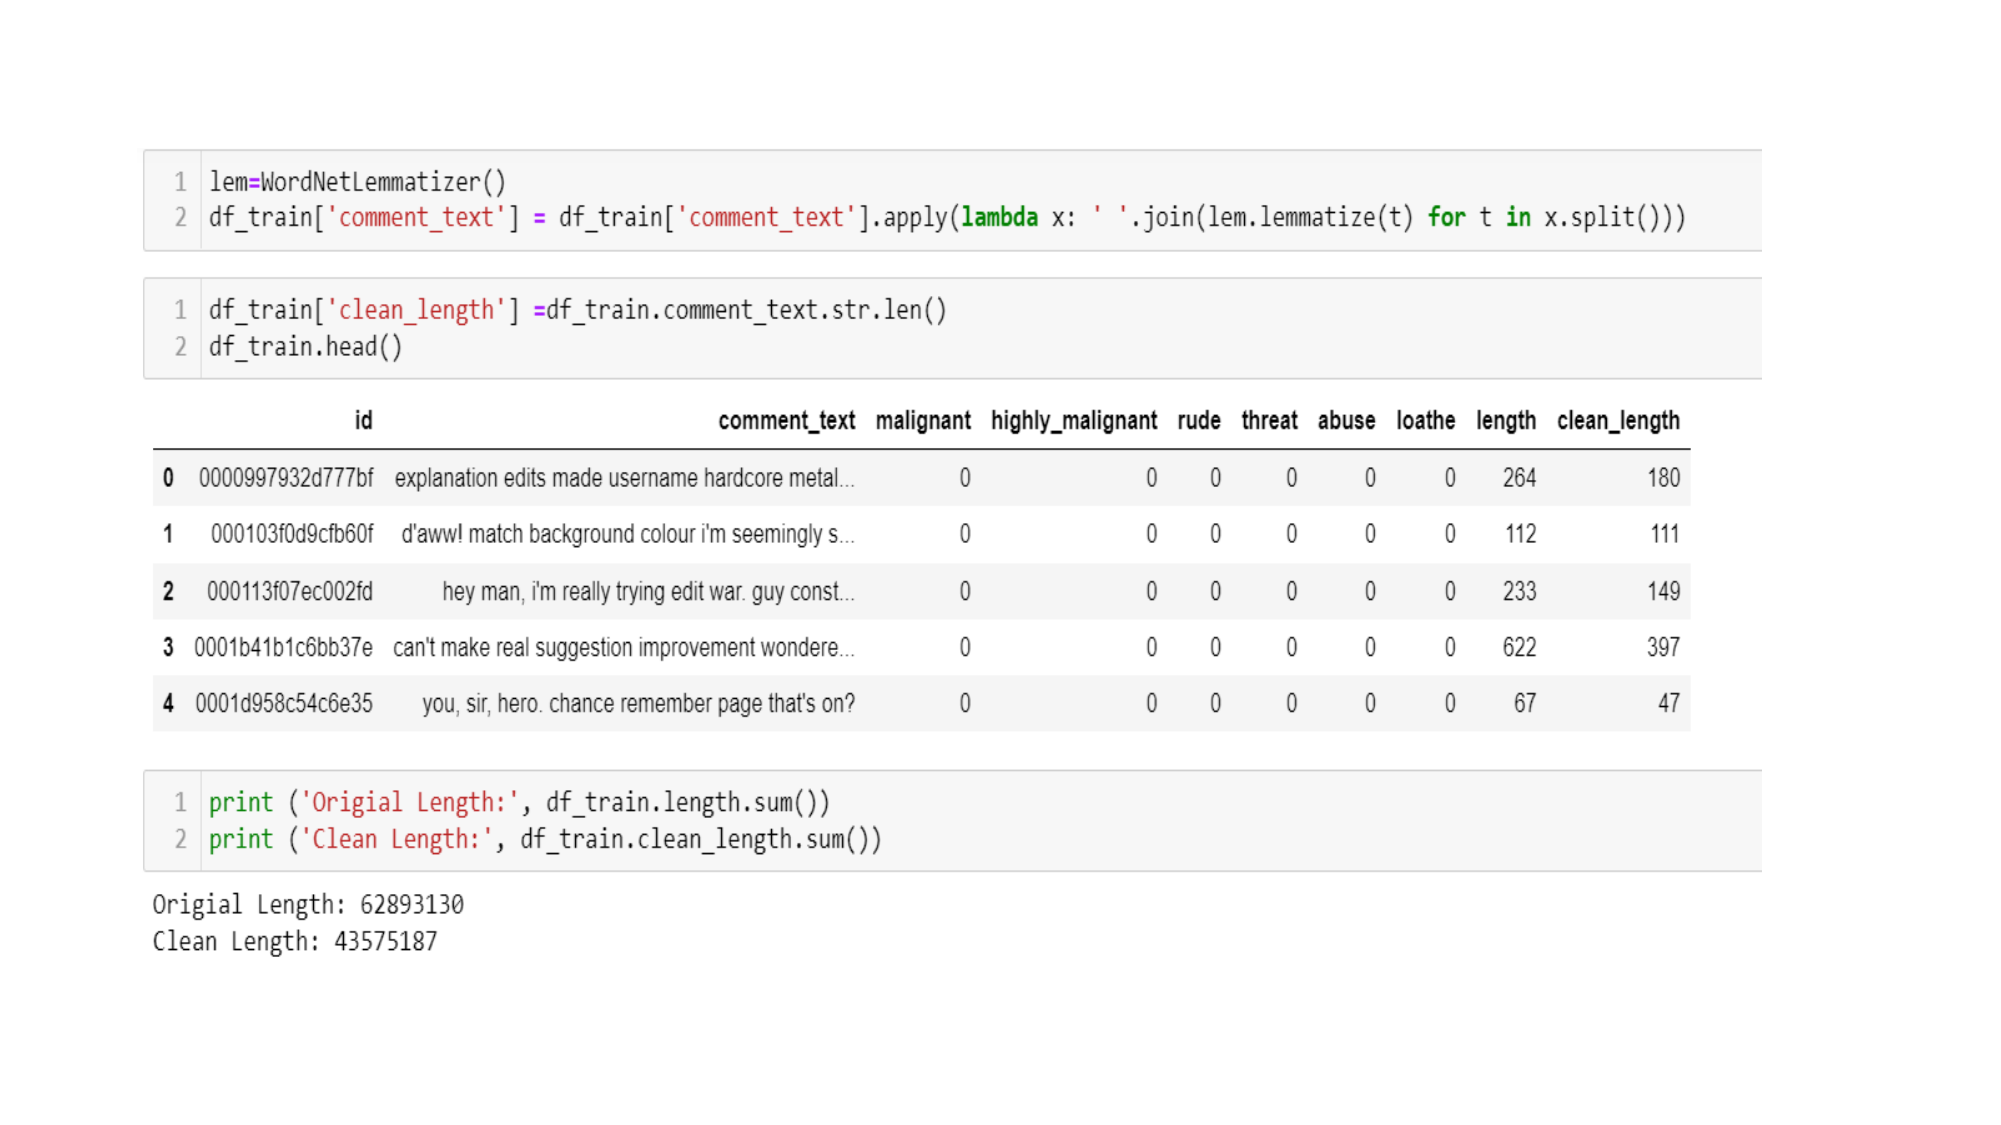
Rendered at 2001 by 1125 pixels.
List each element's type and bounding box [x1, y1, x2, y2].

list [137, 148, 1763, 965]
